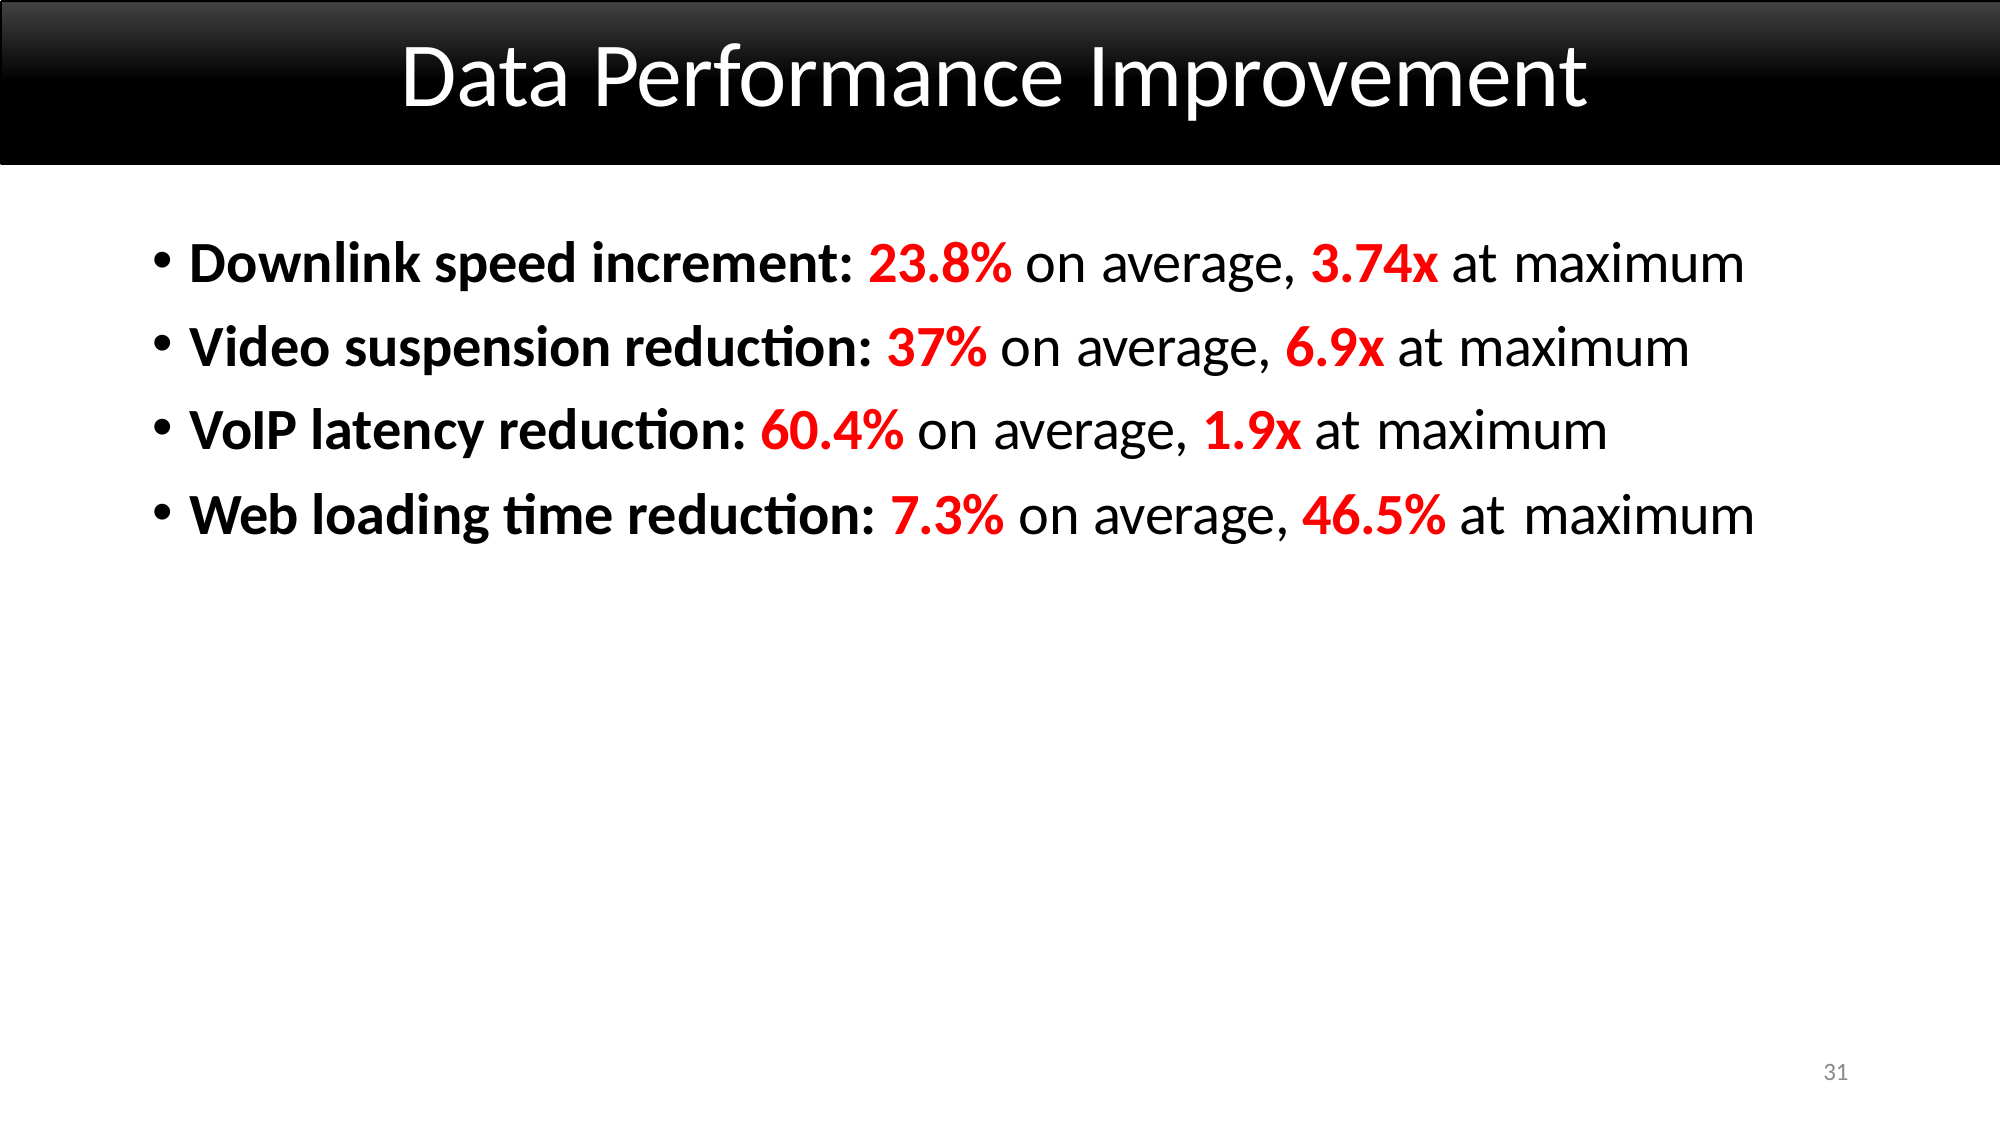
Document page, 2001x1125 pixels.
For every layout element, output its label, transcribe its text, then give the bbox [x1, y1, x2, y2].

slide_number 31 [1819, 1058, 1853, 1125]
title Data Performance Improvement [92, 15, 1908, 203]
text_box [1, 1, 174, 164]
text_box Downlink speed increment: 23.8% on average, 3.74x at maximum Video suspension reduction: 37% on average, 6.9x at maximum VoIP latency reduction: 60.4% on average, 1.9x at maximum Web loading time reduction: 7.3% on average, 46.5% at maximum [150, 224, 1770, 547]
text_box [1908, 156, 2000, 164]
picture [38, 3, 2000, 163]
